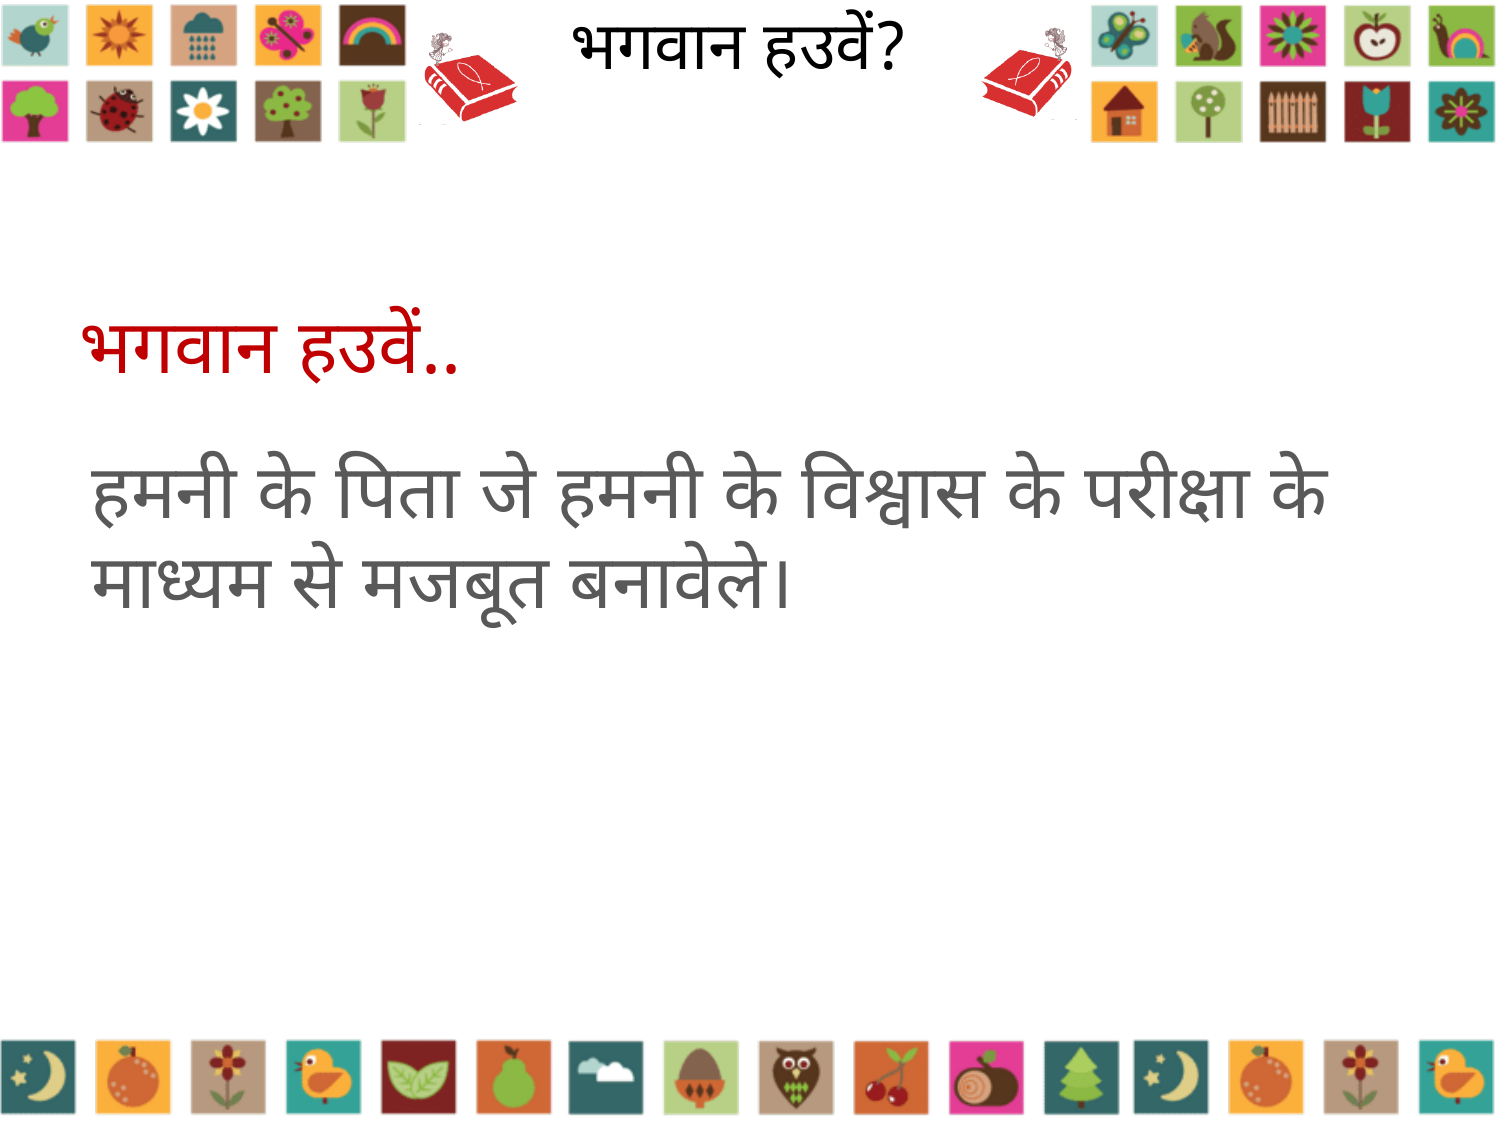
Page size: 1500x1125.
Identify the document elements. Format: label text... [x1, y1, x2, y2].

picture [0, 3, 550, 150]
text_box हमनी के पिता जे हमनी के विश्वास के परीक्षा के माध्यम से मजबूत बनावेले। [76, 436, 1424, 632]
text_box भगवान हउवें? [414, 0, 1080, 91]
text_box भगवान हउवें.. [64, 290, 1412, 396]
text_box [0, 1028, 1500, 1118]
picture [950, 3, 1500, 150]
